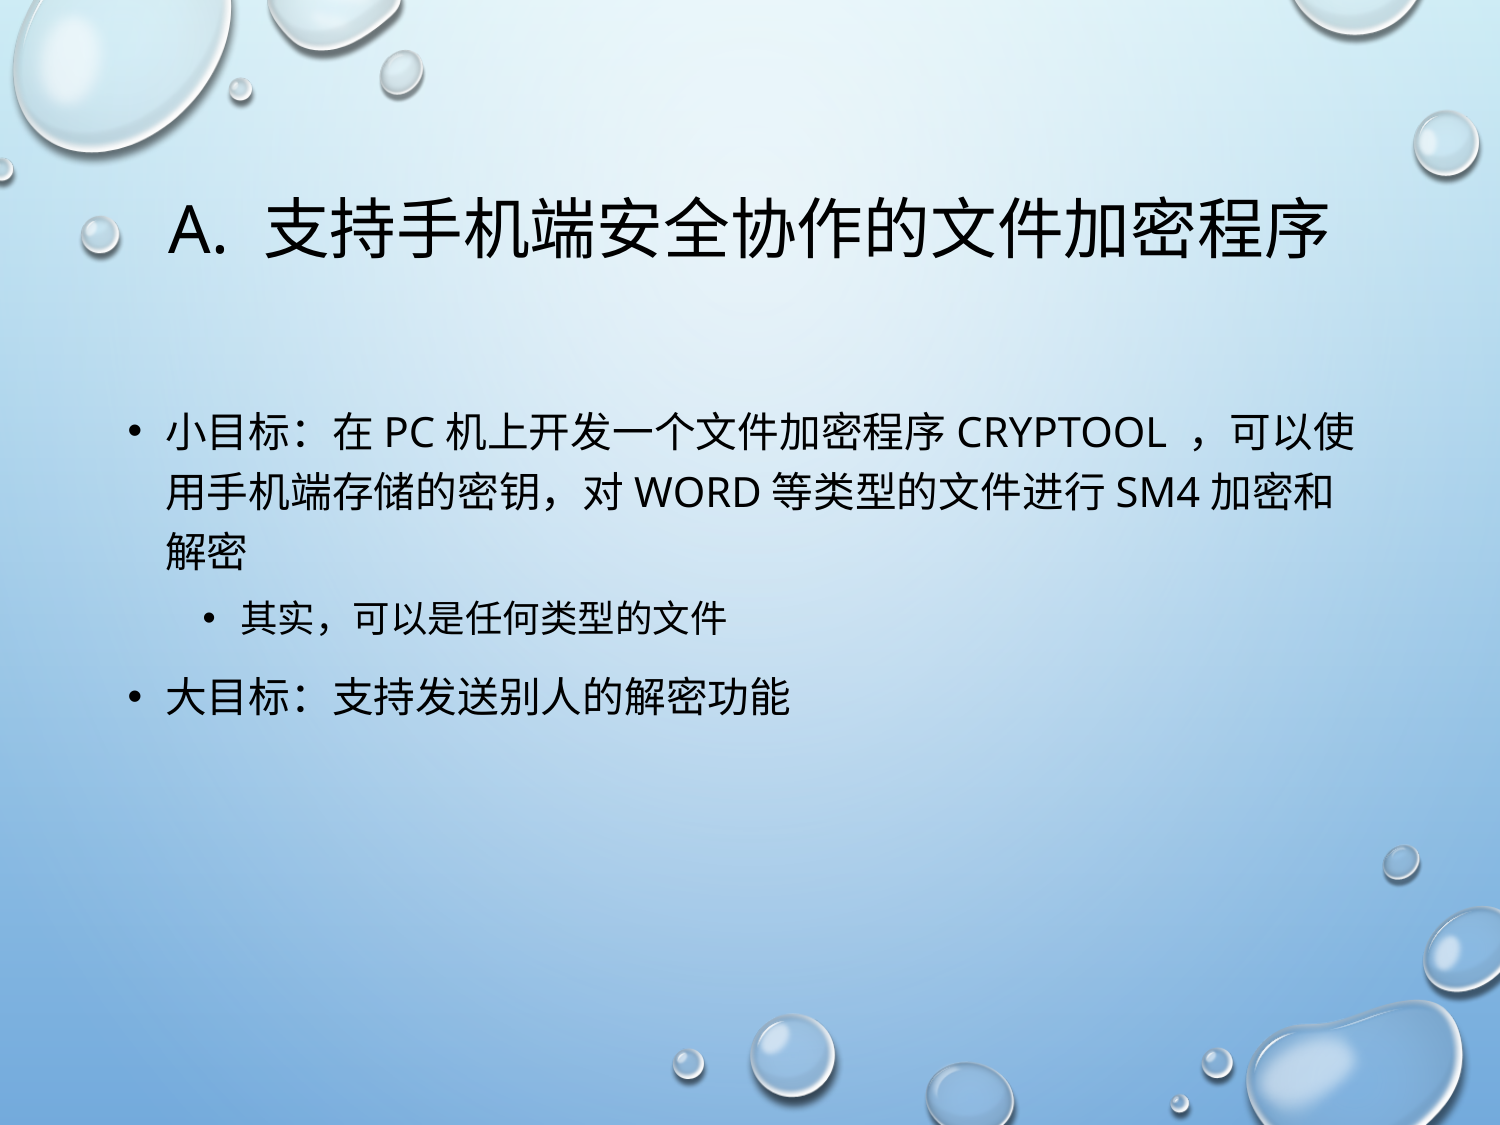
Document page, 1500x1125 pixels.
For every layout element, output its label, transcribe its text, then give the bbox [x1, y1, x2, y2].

title A. 支持手机端安全协作的文件加密程序 [112, 101, 1388, 364]
picture [0, 0, 1500, 1125]
list 小目标：在PC机上开发一个文件加密程序CRYPTOOL ，可以使用手机端存储的密钥，对word等类型的文件进行SM4加密和解密 其实，可以是任何类型的文件 大目标：支持发送别人的解密功能 [112, 388, 1388, 950]
